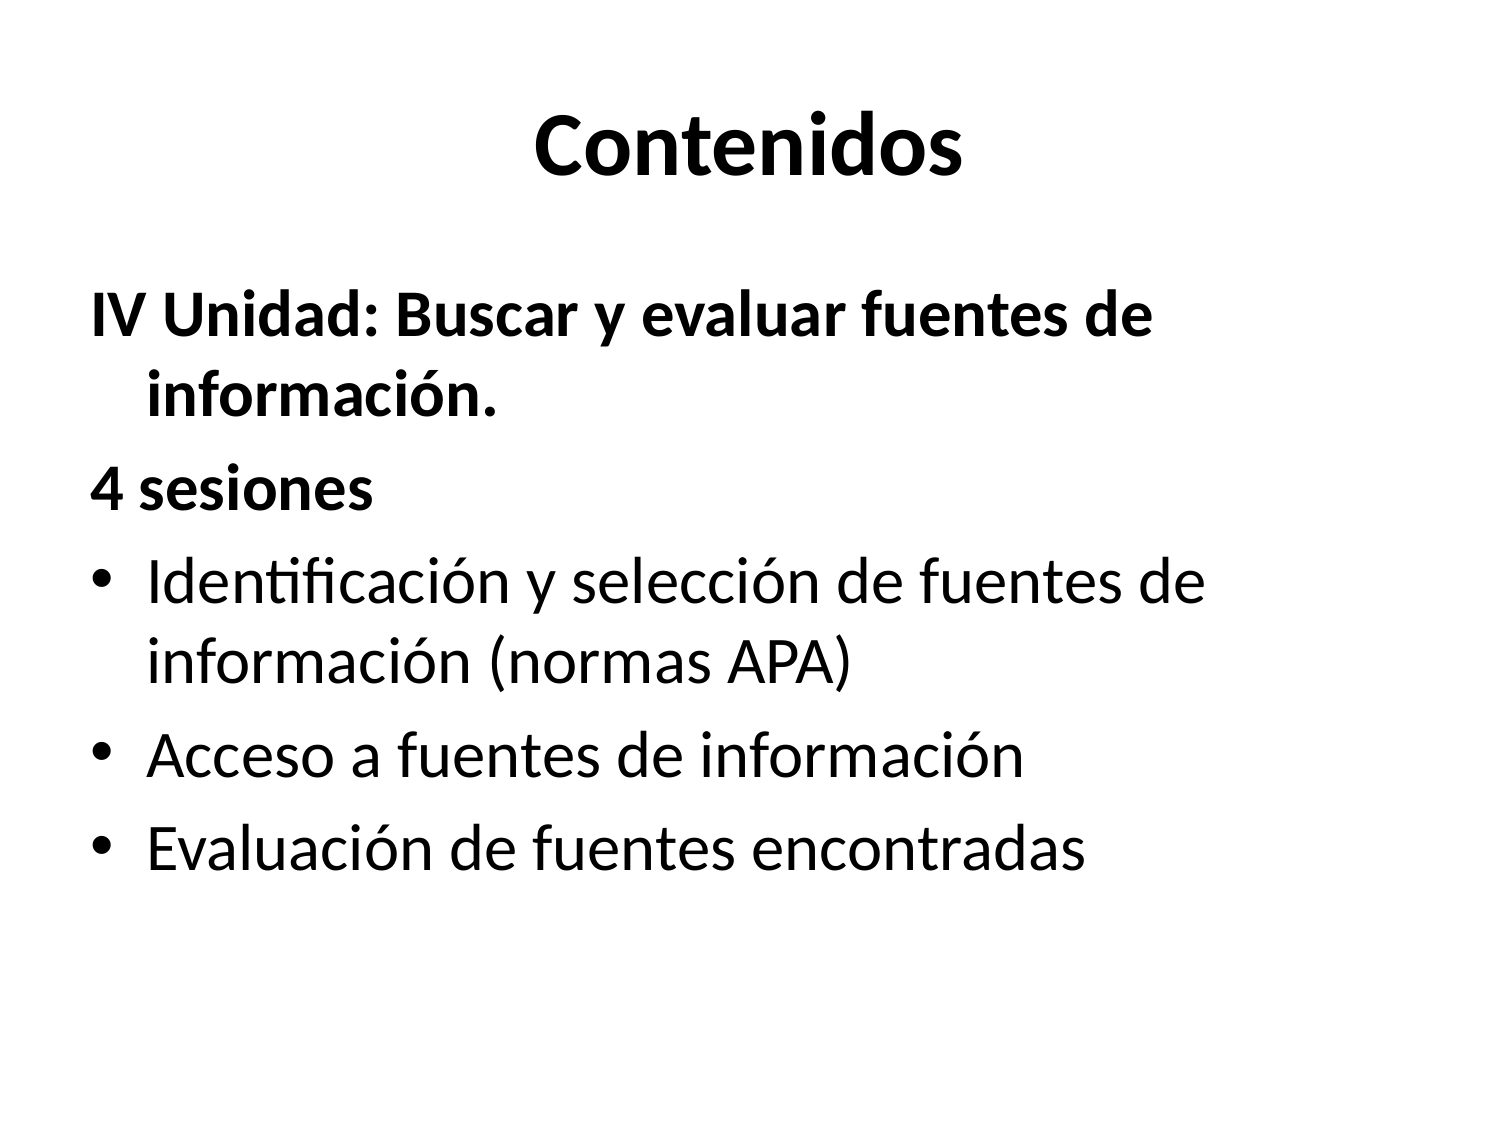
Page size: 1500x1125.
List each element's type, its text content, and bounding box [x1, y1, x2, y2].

title Contenidos [75, 45, 1425, 233]
list IV Unidad: Buscar y evaluar fuentes de información. 4 sesiones Identificación y selección de fuentes de información (normas APA) Acceso a fuentes de información Evaluación de fuentes encontradas [75, 262, 1425, 1005]
